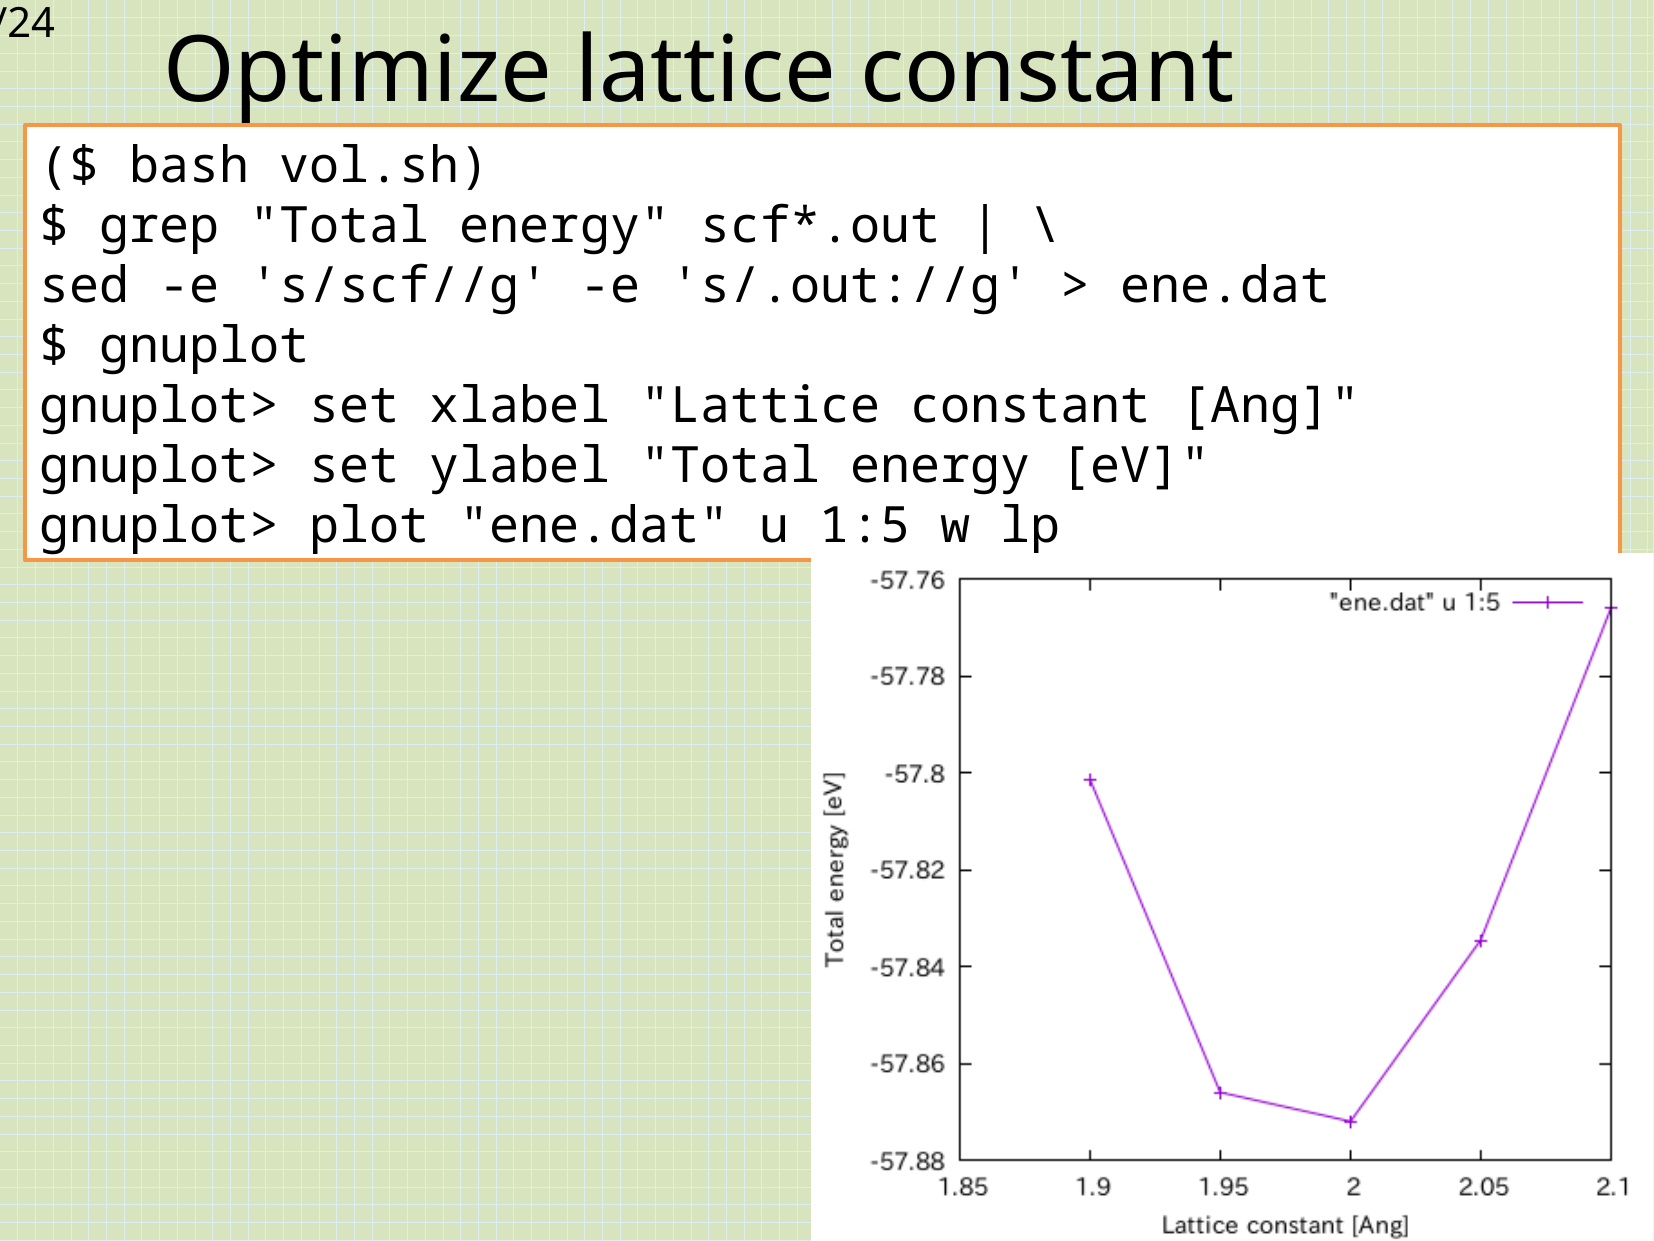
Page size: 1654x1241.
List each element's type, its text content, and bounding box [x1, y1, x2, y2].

title Optimize lattice constant [163, 0, 1359, 123]
picture [810, 552, 1654, 1241]
text_box ($ bash vol.sh) $ grep "Total energy" scf*.out | \ sed -e 's/scf//g' -e 's/.out://g' > ene.dat $ gnuplot gnuplot> set xlabel "Lattice constant [Ang]" gnuplot> set ylabel "Total energy [eV]" gnuplot> plot "ene.dat" u 1:5 w lp [23, 123, 1622, 562]
